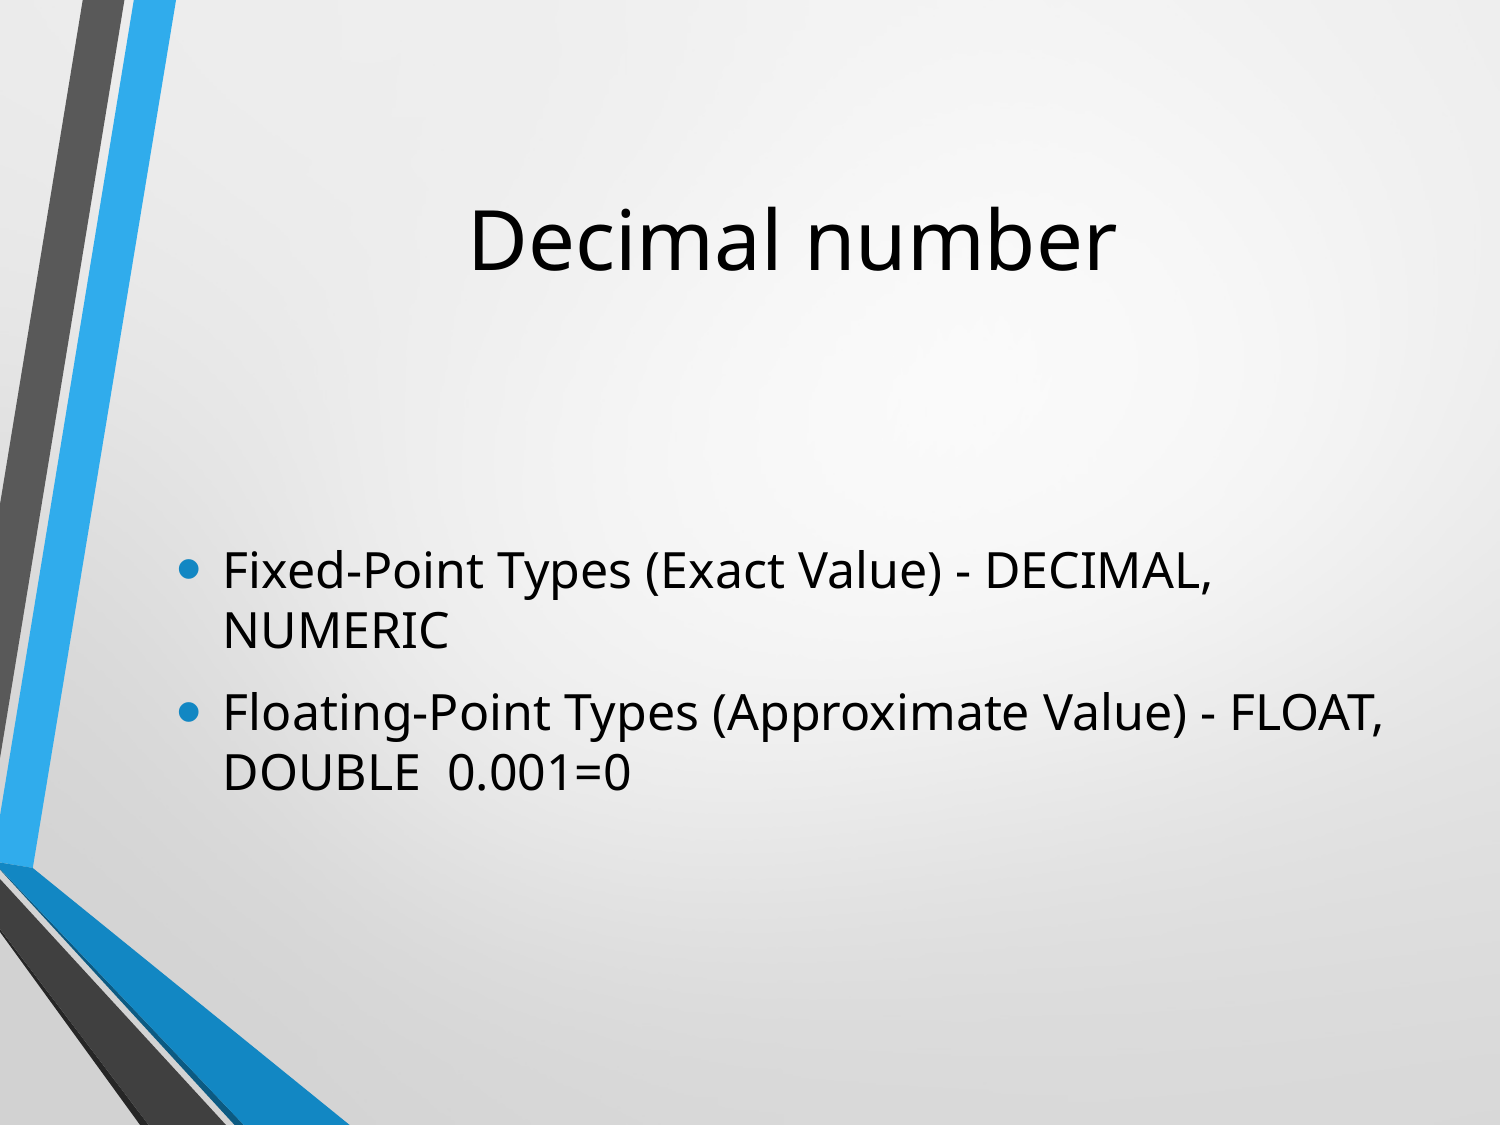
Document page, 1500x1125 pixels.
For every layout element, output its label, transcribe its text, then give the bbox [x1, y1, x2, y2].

title Decimal number [161, 75, 1425, 400]
list Fixed-Point Types (Exact Value) - DECIMAL, NUMERIC Floating-Point Types (Approximate Value) - FLOAT, DOUBLE 0.001=0 [161, 437, 1425, 985]
